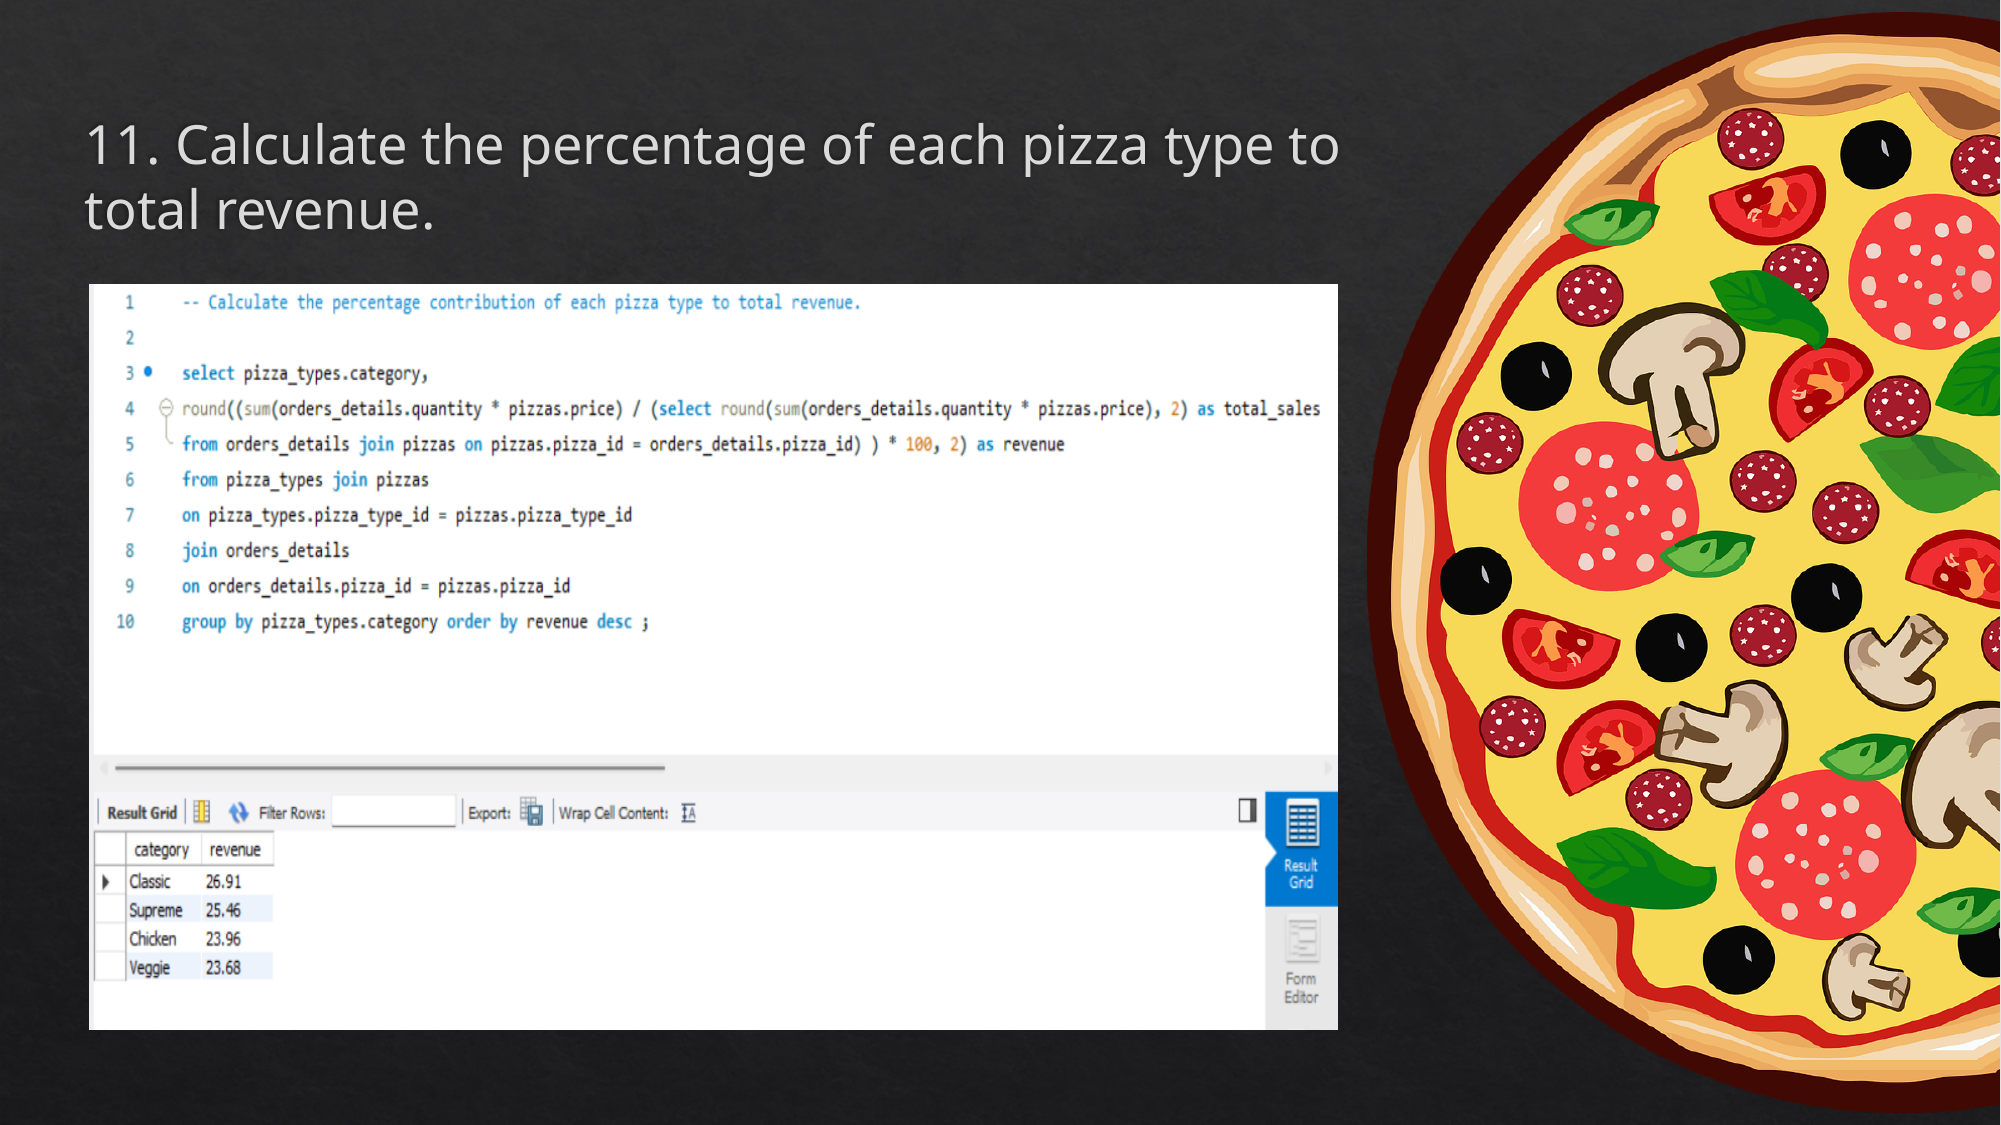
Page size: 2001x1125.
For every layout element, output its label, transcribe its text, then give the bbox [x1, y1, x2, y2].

picture [1366, 12, 2000, 1113]
picture [88, 284, 1338, 1030]
title 11. Calculate the percentage of each pizza type to total revenue. [69, 106, 1358, 248]
